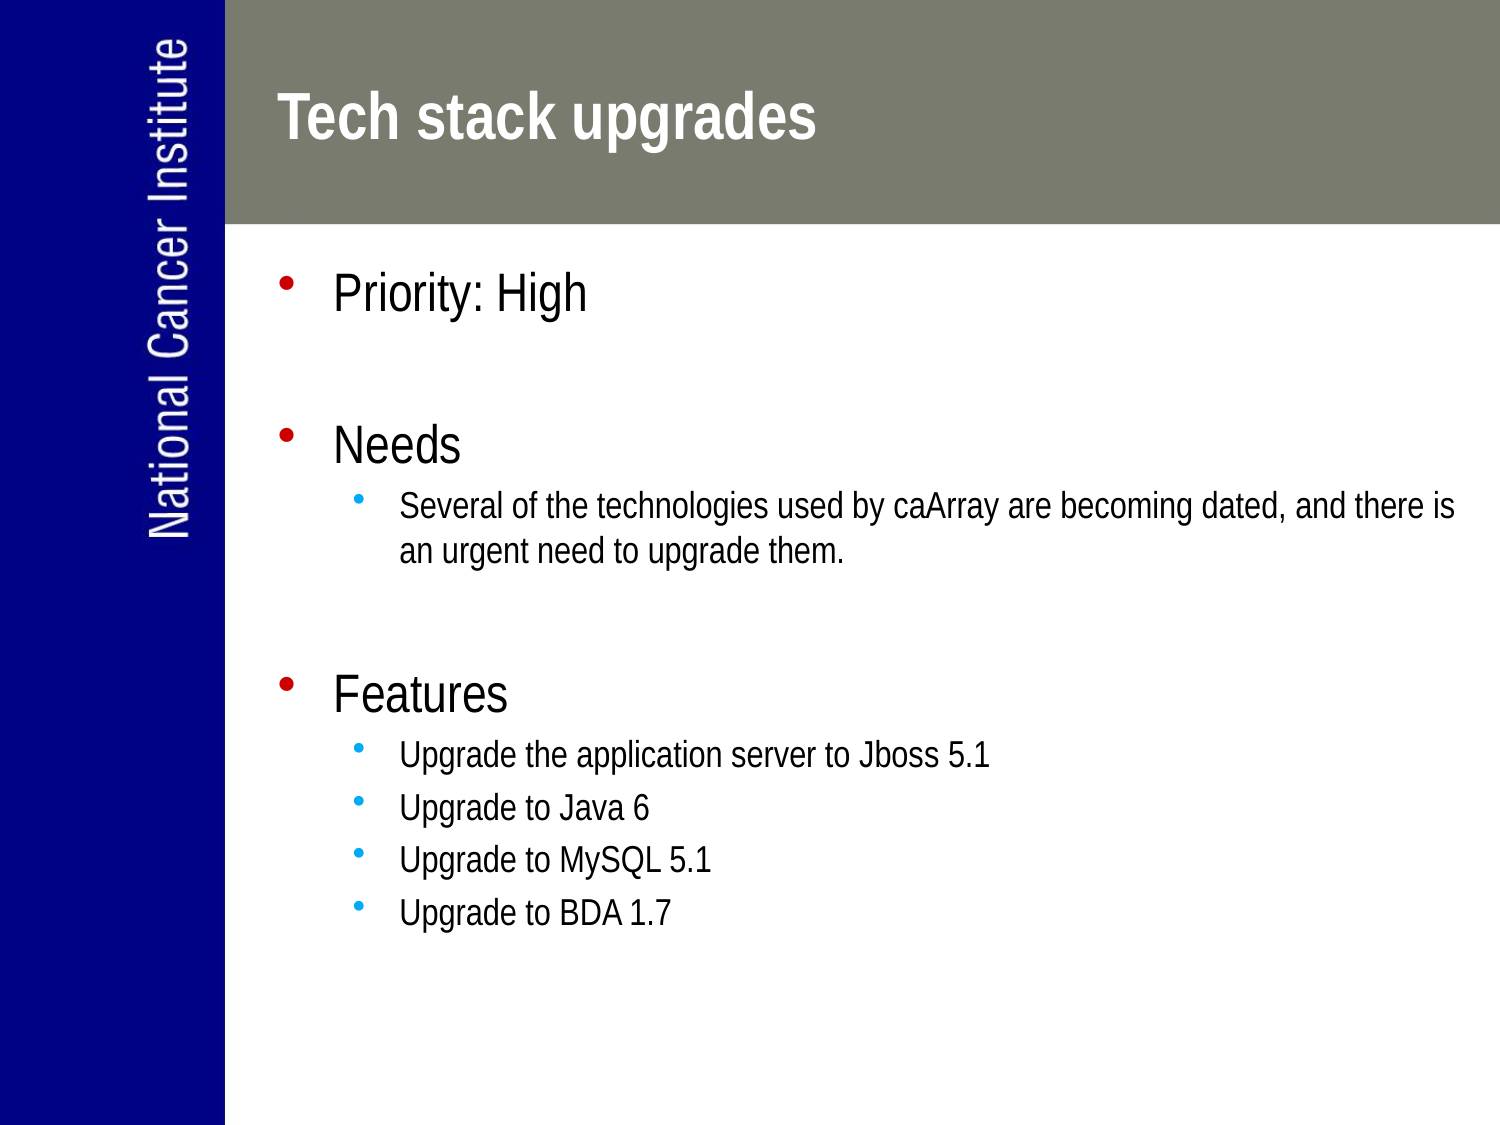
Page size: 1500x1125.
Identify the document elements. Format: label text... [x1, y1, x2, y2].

title Tech stack upgrades [262, 0, 1476, 226]
list Priority: High Needs Several of the technologies used by caArray are becoming dated, and there is an urgent need to upgrade them. Features Upgrade the application server to Jboss 5.1 Upgrade to Java 6 Upgrade to MySQL 5.1 Upgrade to BDA 1.7 [262, 249, 1476, 1101]
picture [0, 0, 1500, 1125]
